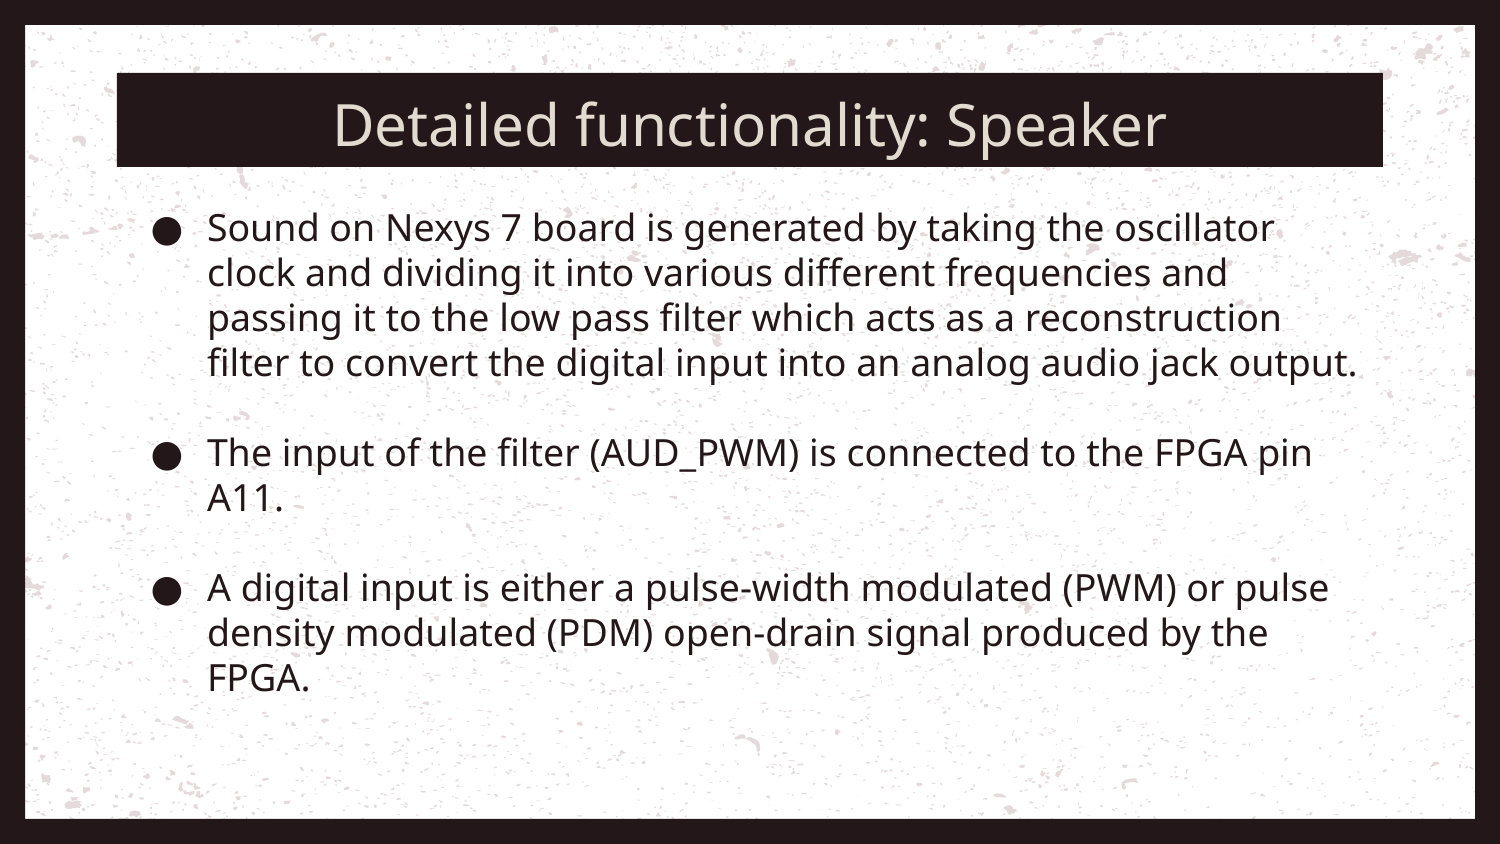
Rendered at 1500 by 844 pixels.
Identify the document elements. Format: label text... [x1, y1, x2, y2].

title Detailed functionality: Speaker [116, 72, 1383, 167]
list Sound on Nexys 7 board is generated by taking the oscillator clock and dividing it into various different frequencies and passing it to the low pass filter which acts as a reconstruction filter to convert the digital input into an analog audio jack output. The input of the filter (AUD_PWM) is connected to the FPGA pin A11. A digital input is either a pulse-width modulated (PWM) or pulse density modulated (PDM) open-drain signal produced by the FPGA. [116, 189, 1383, 742]
